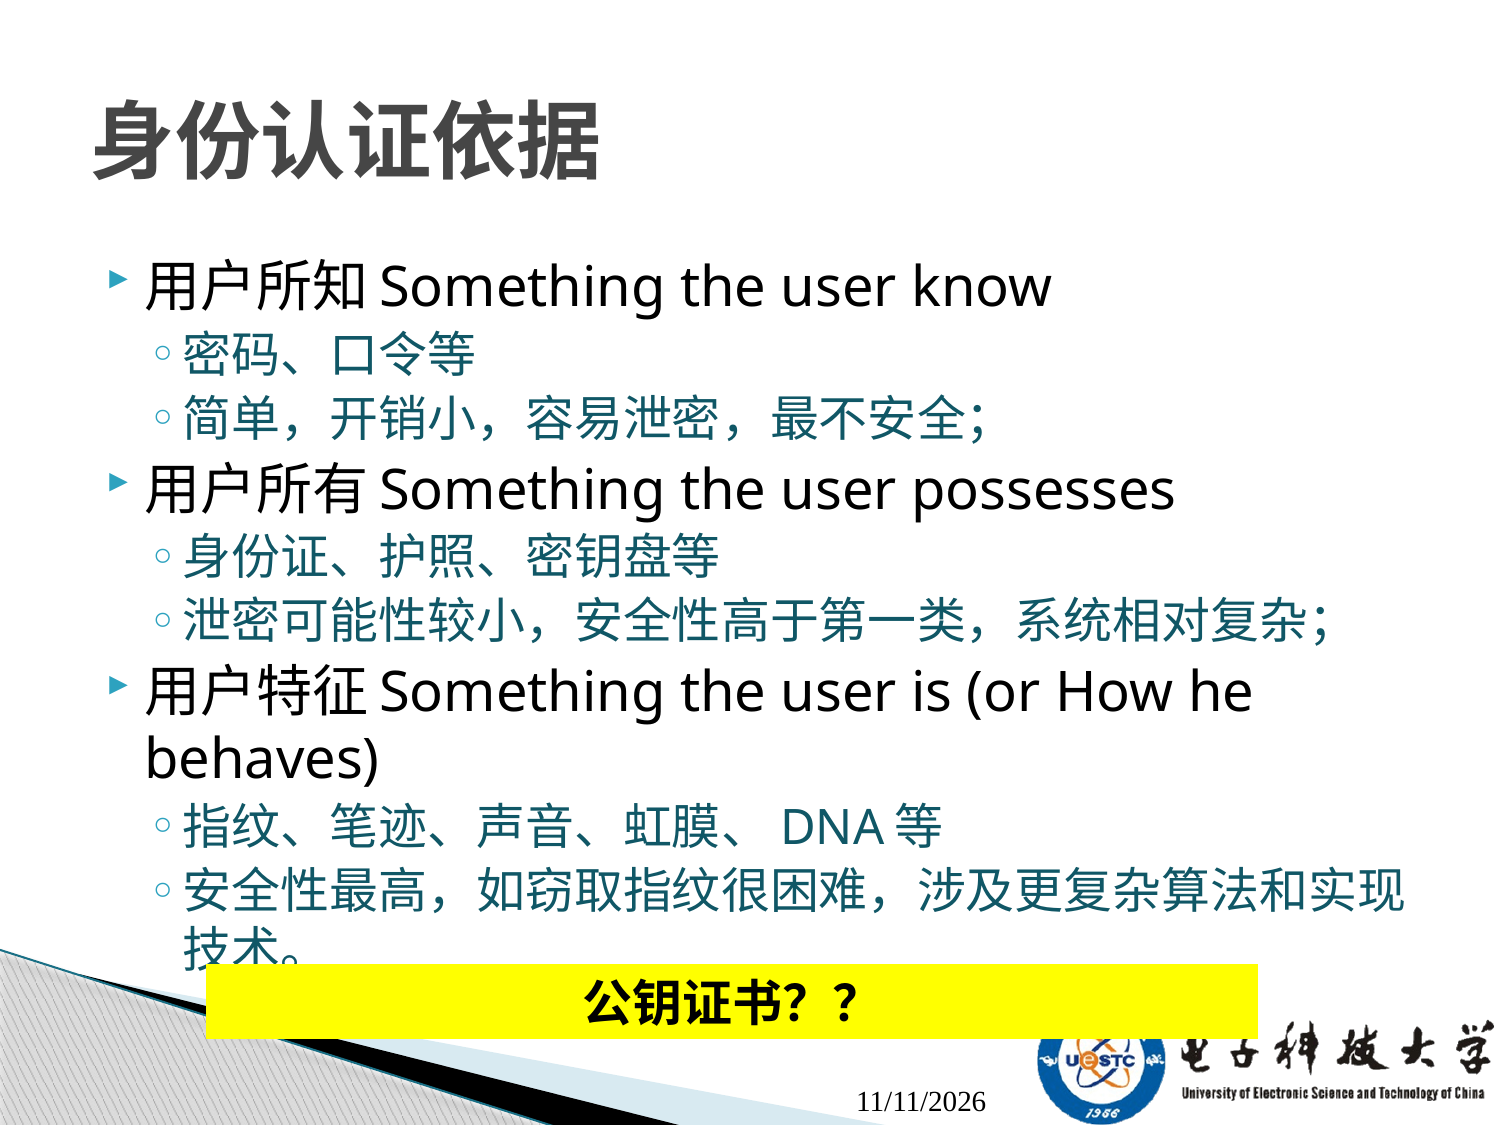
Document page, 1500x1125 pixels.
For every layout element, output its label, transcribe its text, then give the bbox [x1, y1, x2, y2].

title 身份认证依据 [75, 45, 1425, 233]
text_box 公钥证书？？ [206, 964, 1258, 1039]
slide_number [841, 1051, 1010, 1125]
picture [1037, 995, 1495, 1125]
list 用户所知Something the user know 密码、口令等 简单，开销小，容易泄密，最不安全； 用户所有Something the user possesses 身份证、护照、密钥盘等 泄密可能性较小，安全性高于第一类，系统相对复杂； 用户特征Something the user is (or How he behaves) 指纹、笔迹、声音、虹膜、DNA等 安全性最高，如窃取指纹很困难，涉及更复杂算法和实现技术。 [75, 243, 1425, 986]
